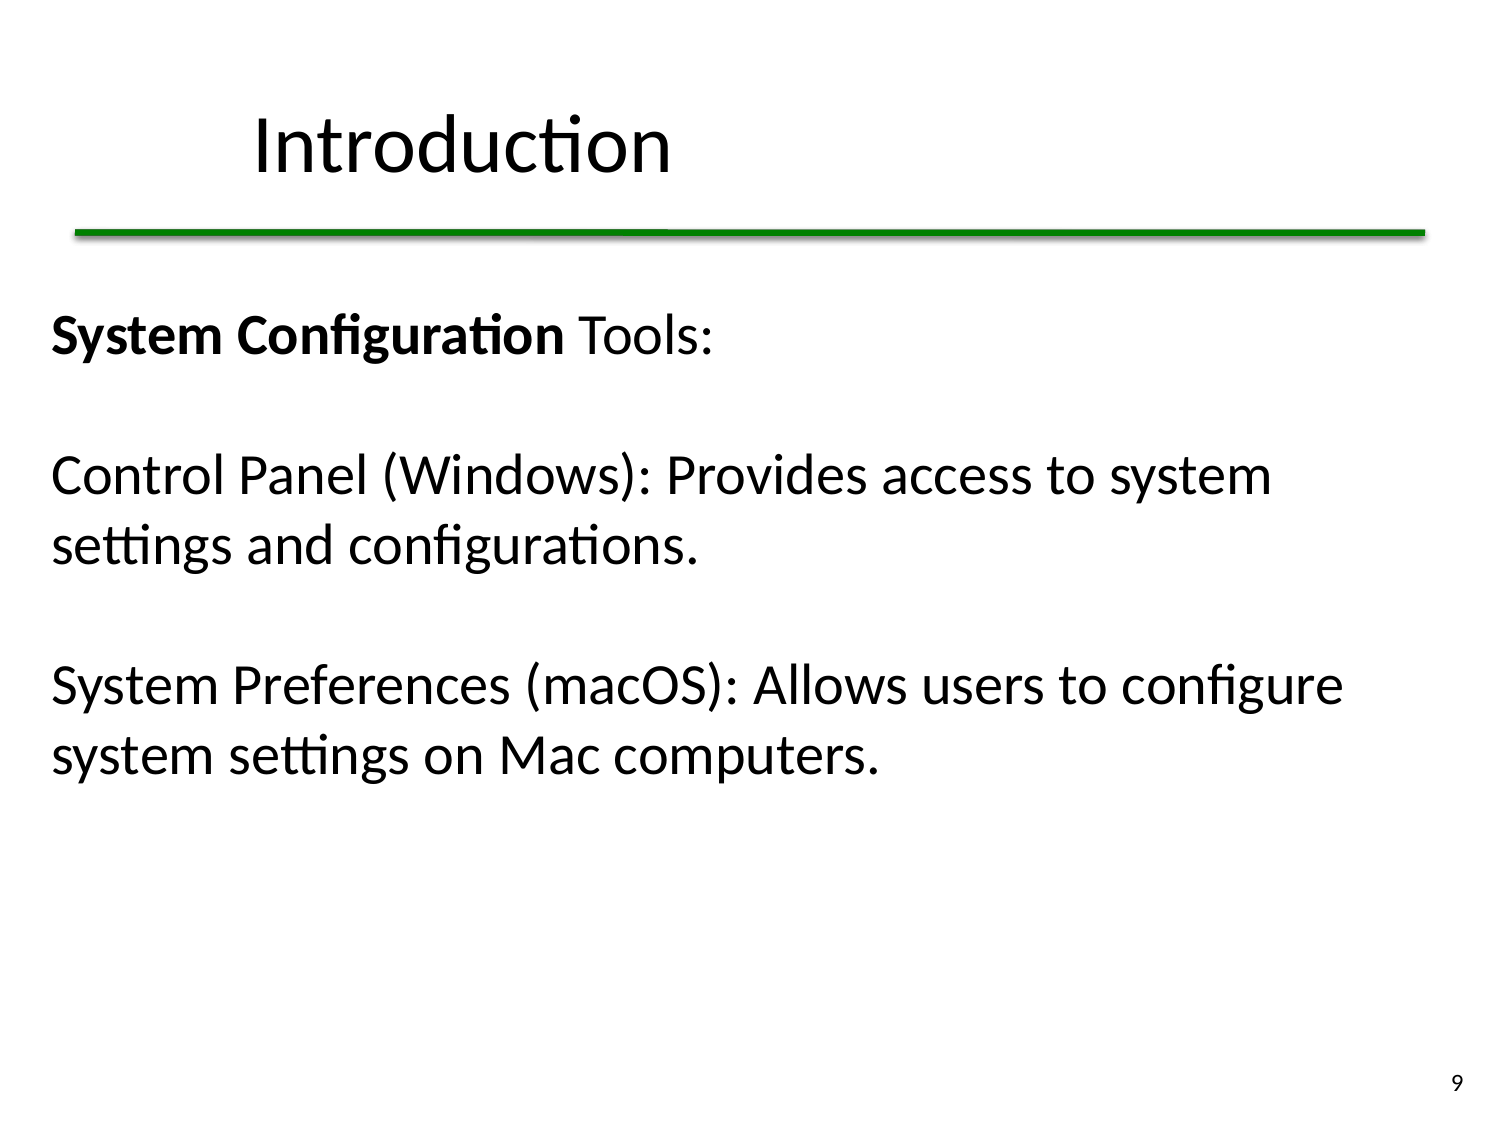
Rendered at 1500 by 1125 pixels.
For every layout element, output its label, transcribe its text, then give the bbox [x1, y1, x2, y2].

text_box System Configuration Tools: Control Panel (Windows): Provides access to system settings and configurations. System Preferences (macOS): Allows users to configure system settings on Mac computers. [36, 288, 1425, 794]
title Introduction [237, 45, 1479, 233]
slide_number 9 [1418, 1051, 1479, 1112]
